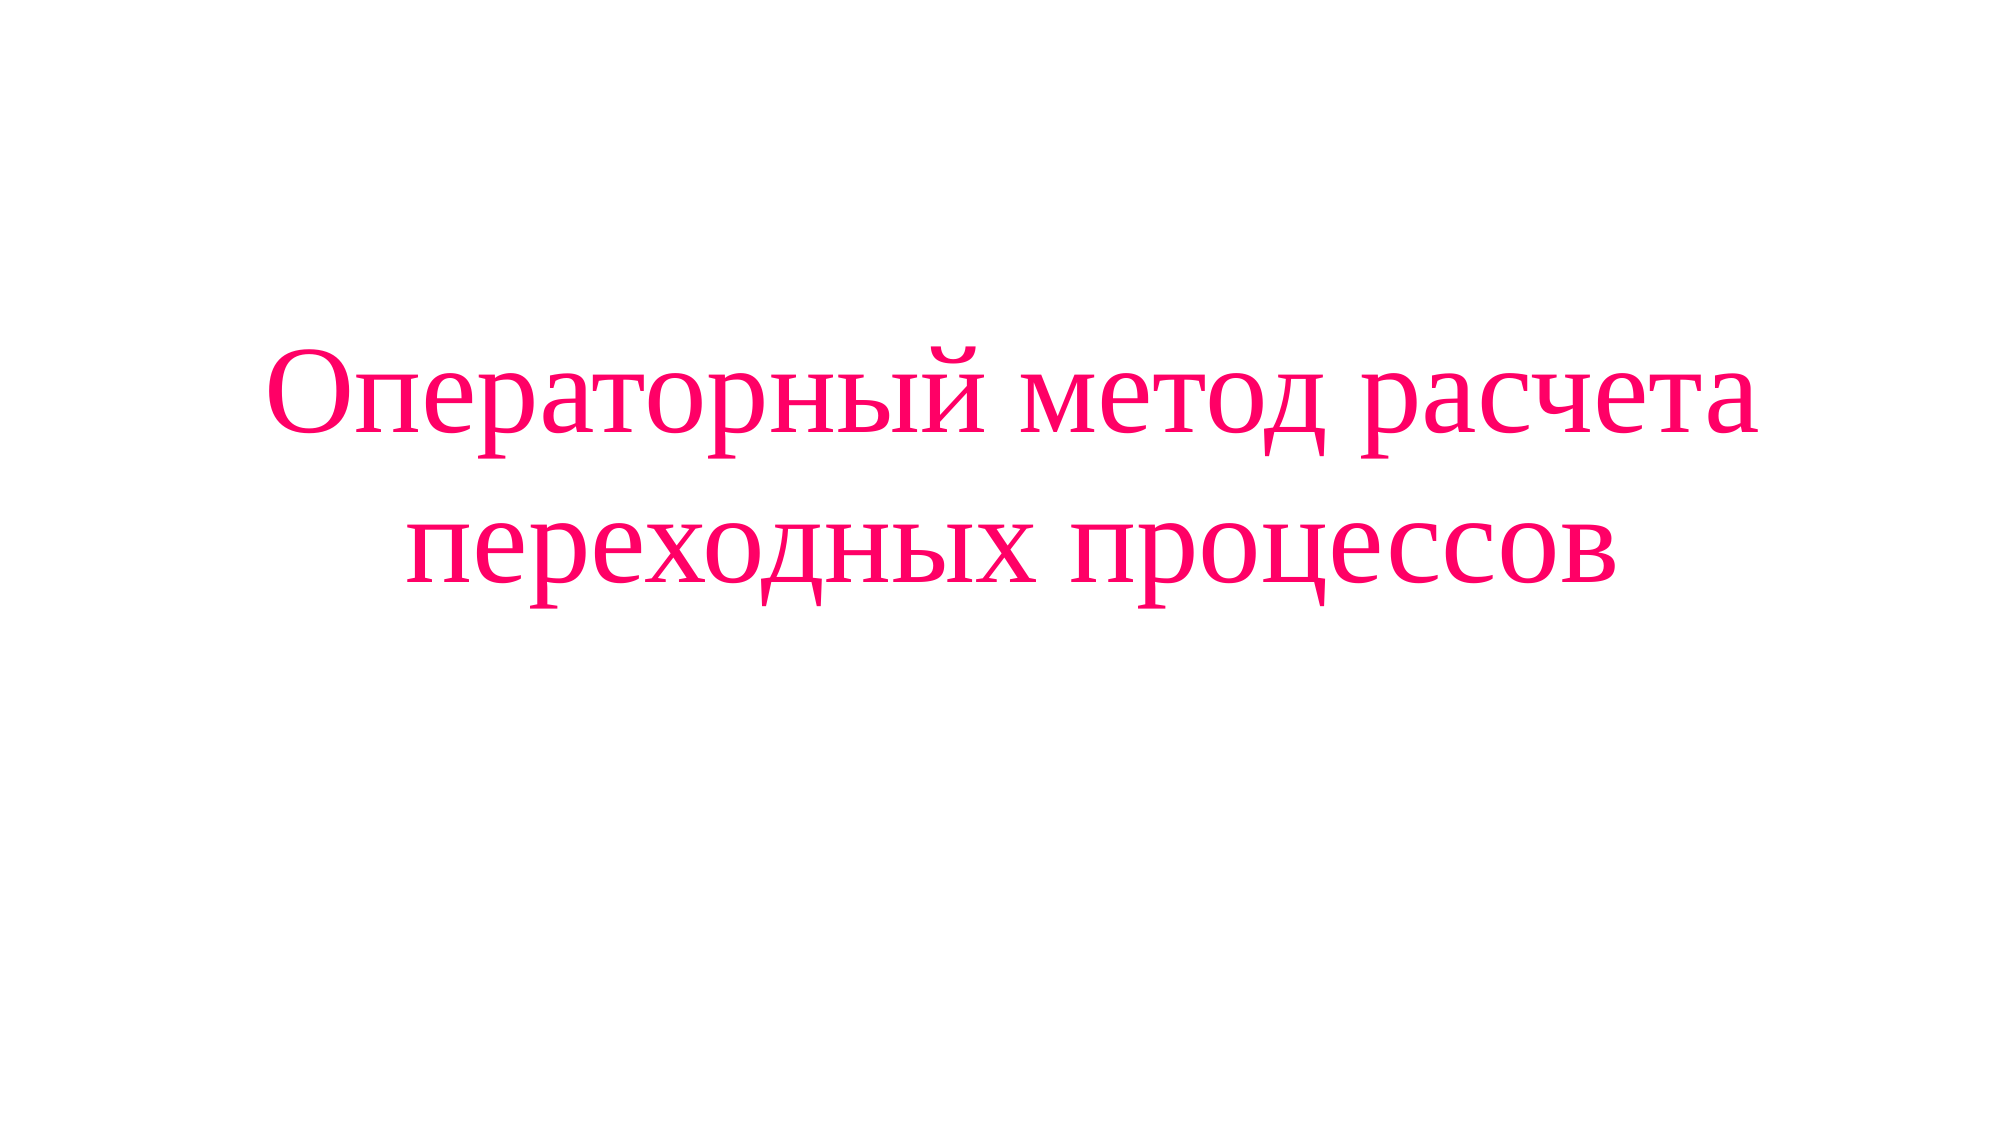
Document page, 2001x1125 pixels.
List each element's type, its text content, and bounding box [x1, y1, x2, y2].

text_box Операторный метод расчета переходных процессов [122, 300, 1903, 616]
